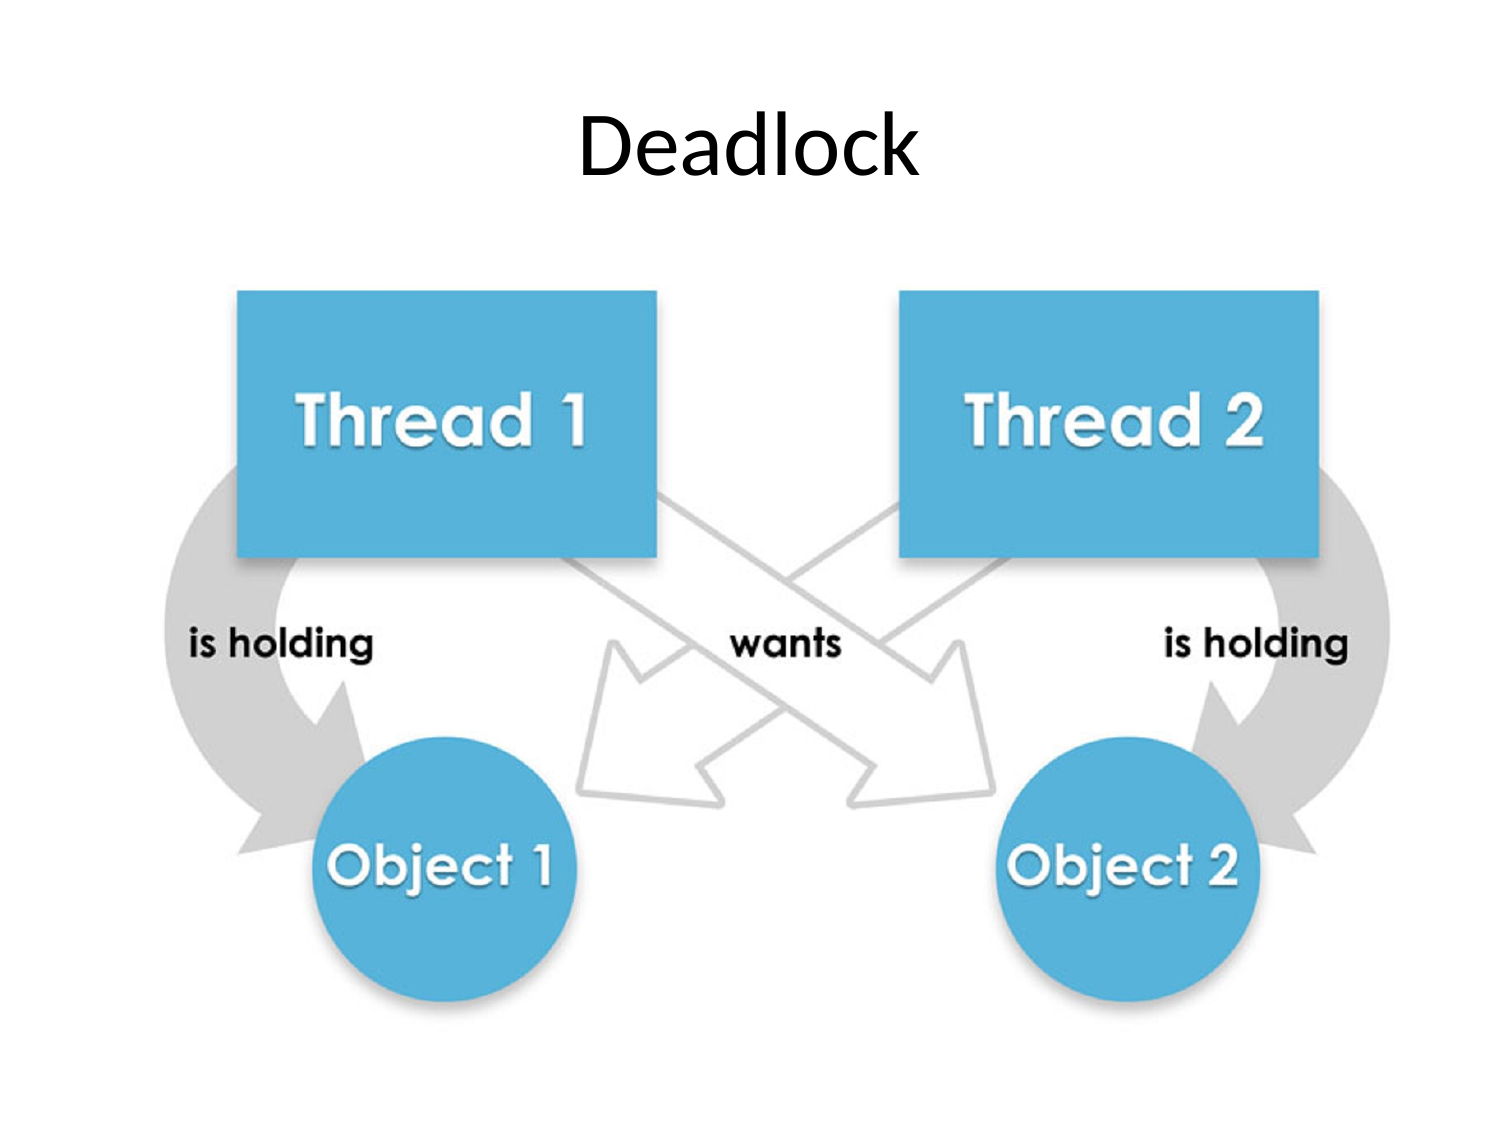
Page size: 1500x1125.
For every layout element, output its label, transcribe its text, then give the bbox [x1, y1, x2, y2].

title Deadlock [75, 45, 1425, 233]
picture [120, 244, 1434, 1051]
